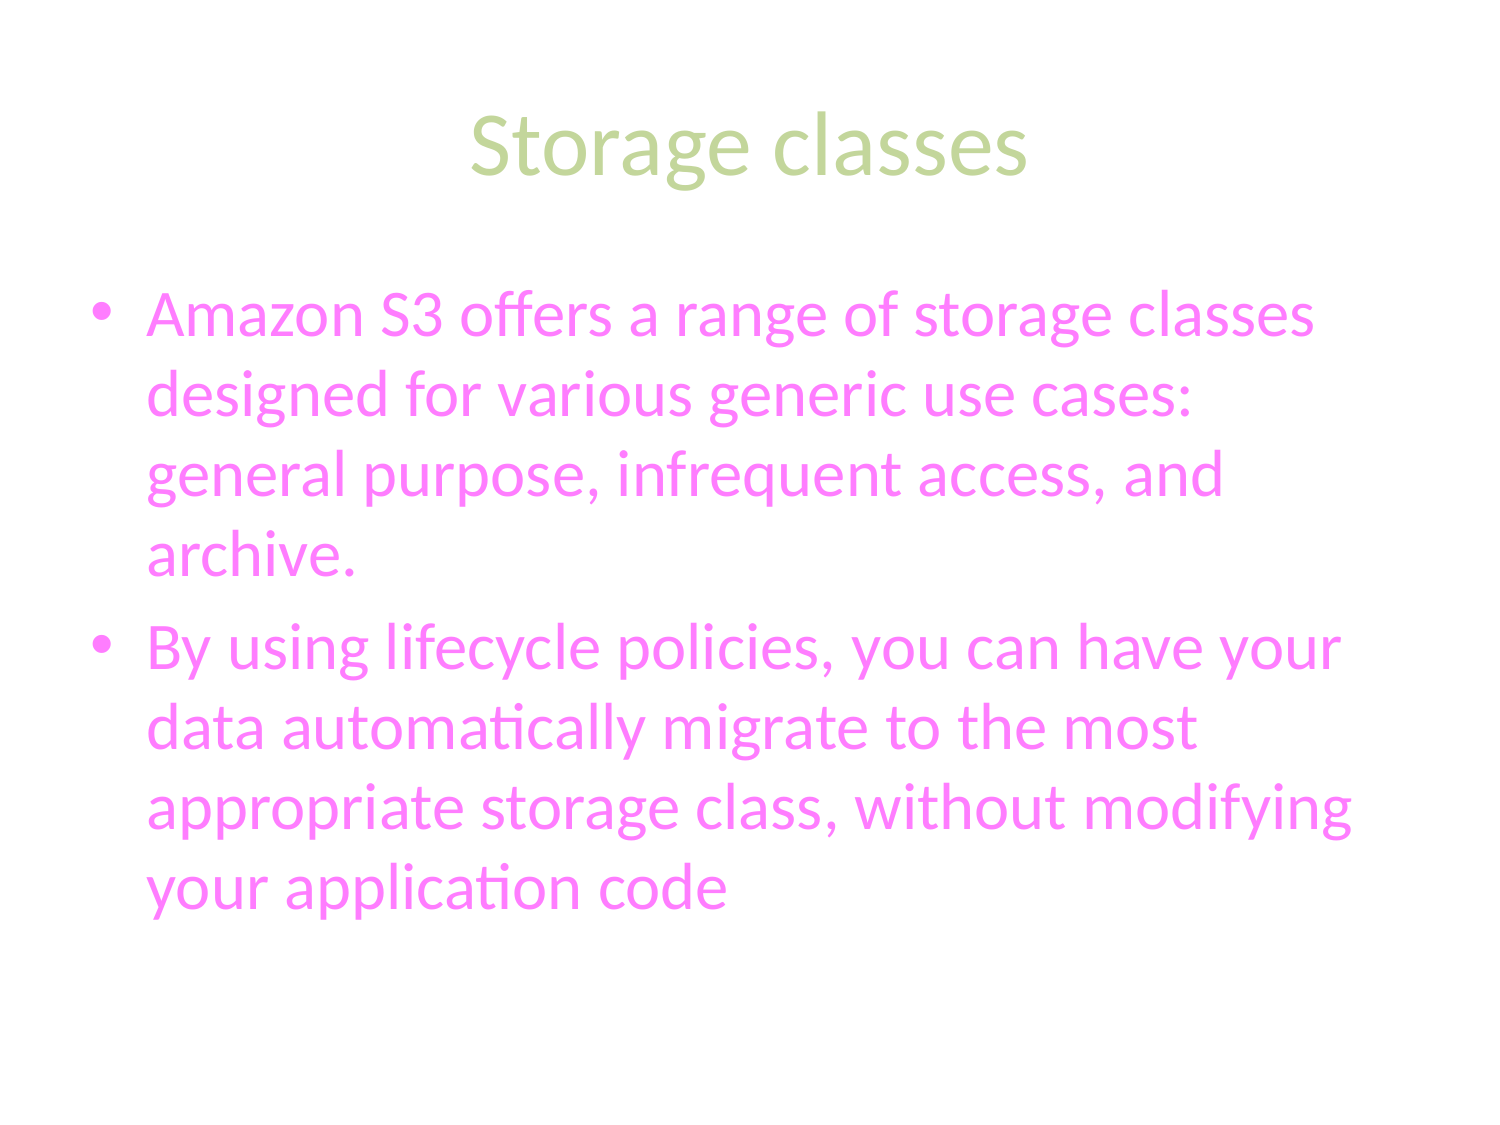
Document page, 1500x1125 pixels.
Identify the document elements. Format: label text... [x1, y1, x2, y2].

list Amazon S3 offers a range of storage classes designed for various generic use cases: general purpose, infrequent access, and archive. By using lifecycle policies, you can have your data automatically migrate to the most appropriate storage class, without modifying your application code [75, 262, 1425, 1005]
title Storage classes [75, 45, 1425, 233]
